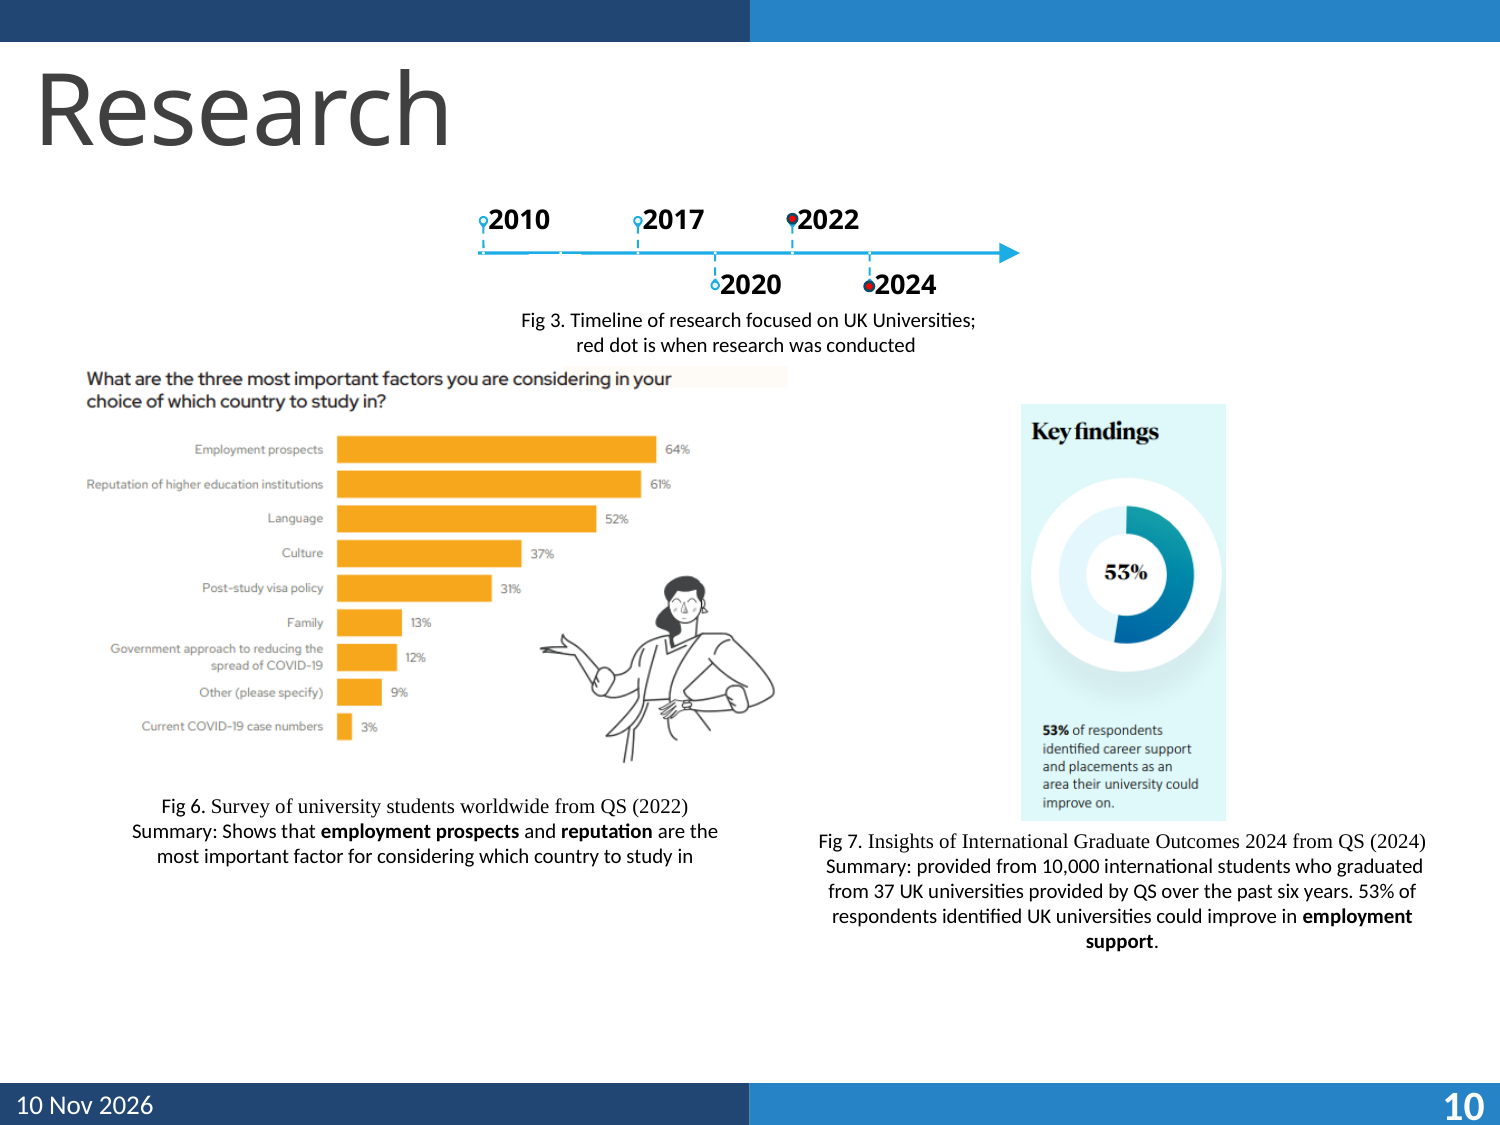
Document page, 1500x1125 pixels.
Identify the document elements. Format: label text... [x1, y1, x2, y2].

picture [1020, 404, 1227, 821]
text_box Fig 6. Survey of university students worldwide from QS (2022) Summary: Shows that employment prospects and reputation are the most important factor for considering which country to study in [99, 785, 751, 876]
text_box Fig 7. Insights of International Graduate Outcomes 2024 from QS (2024) Summary: provided from 10,000 international students who graduated from 37 UK universities provided by QS over the past six years. 53% of respondents identified UK universities could improve in employment support. [796, 820, 1448, 960]
text_box Fig 3. Timeline of research focused on UK Universities; red dot is when research was conducted [498, 308, 999, 365]
slide_number 10 [1401, 1082, 1500, 1125]
title Research [0, 56, 1500, 219]
picture [73, 365, 789, 771]
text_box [477, 205, 1021, 301]
slide_number 17-Jan-25 [0, 1082, 181, 1125]
